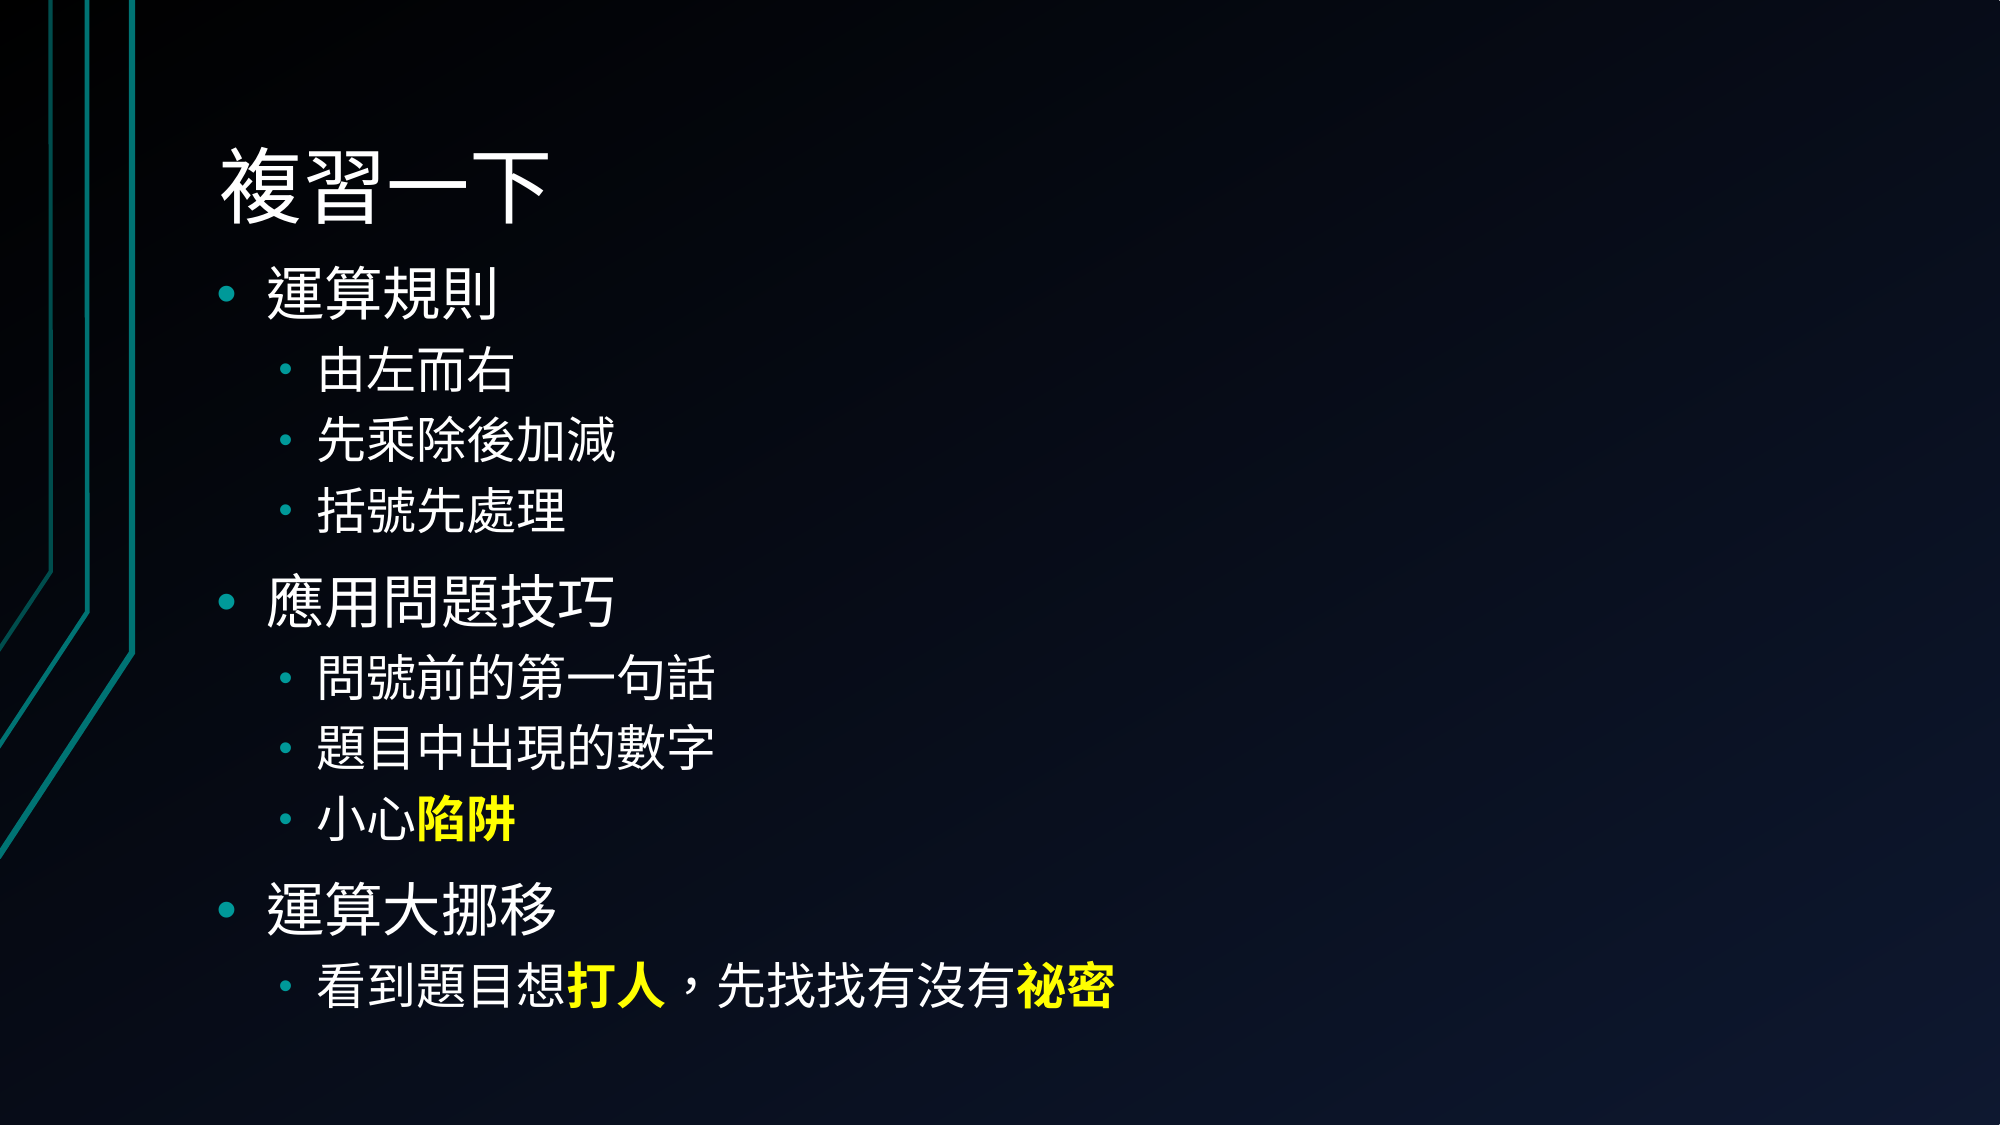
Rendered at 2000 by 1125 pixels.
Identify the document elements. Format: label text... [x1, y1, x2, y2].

title 複習一下 [199, 45, 1900, 246]
list 運算規則 由左而右 先乘除後加減 括號先處理 應用問題技巧 問號前的第一句話 題目中出現的數字 小心陷阱 運算大挪移 看到題目想打人，先找找有沒有祕密 [196, 255, 1896, 1094]
